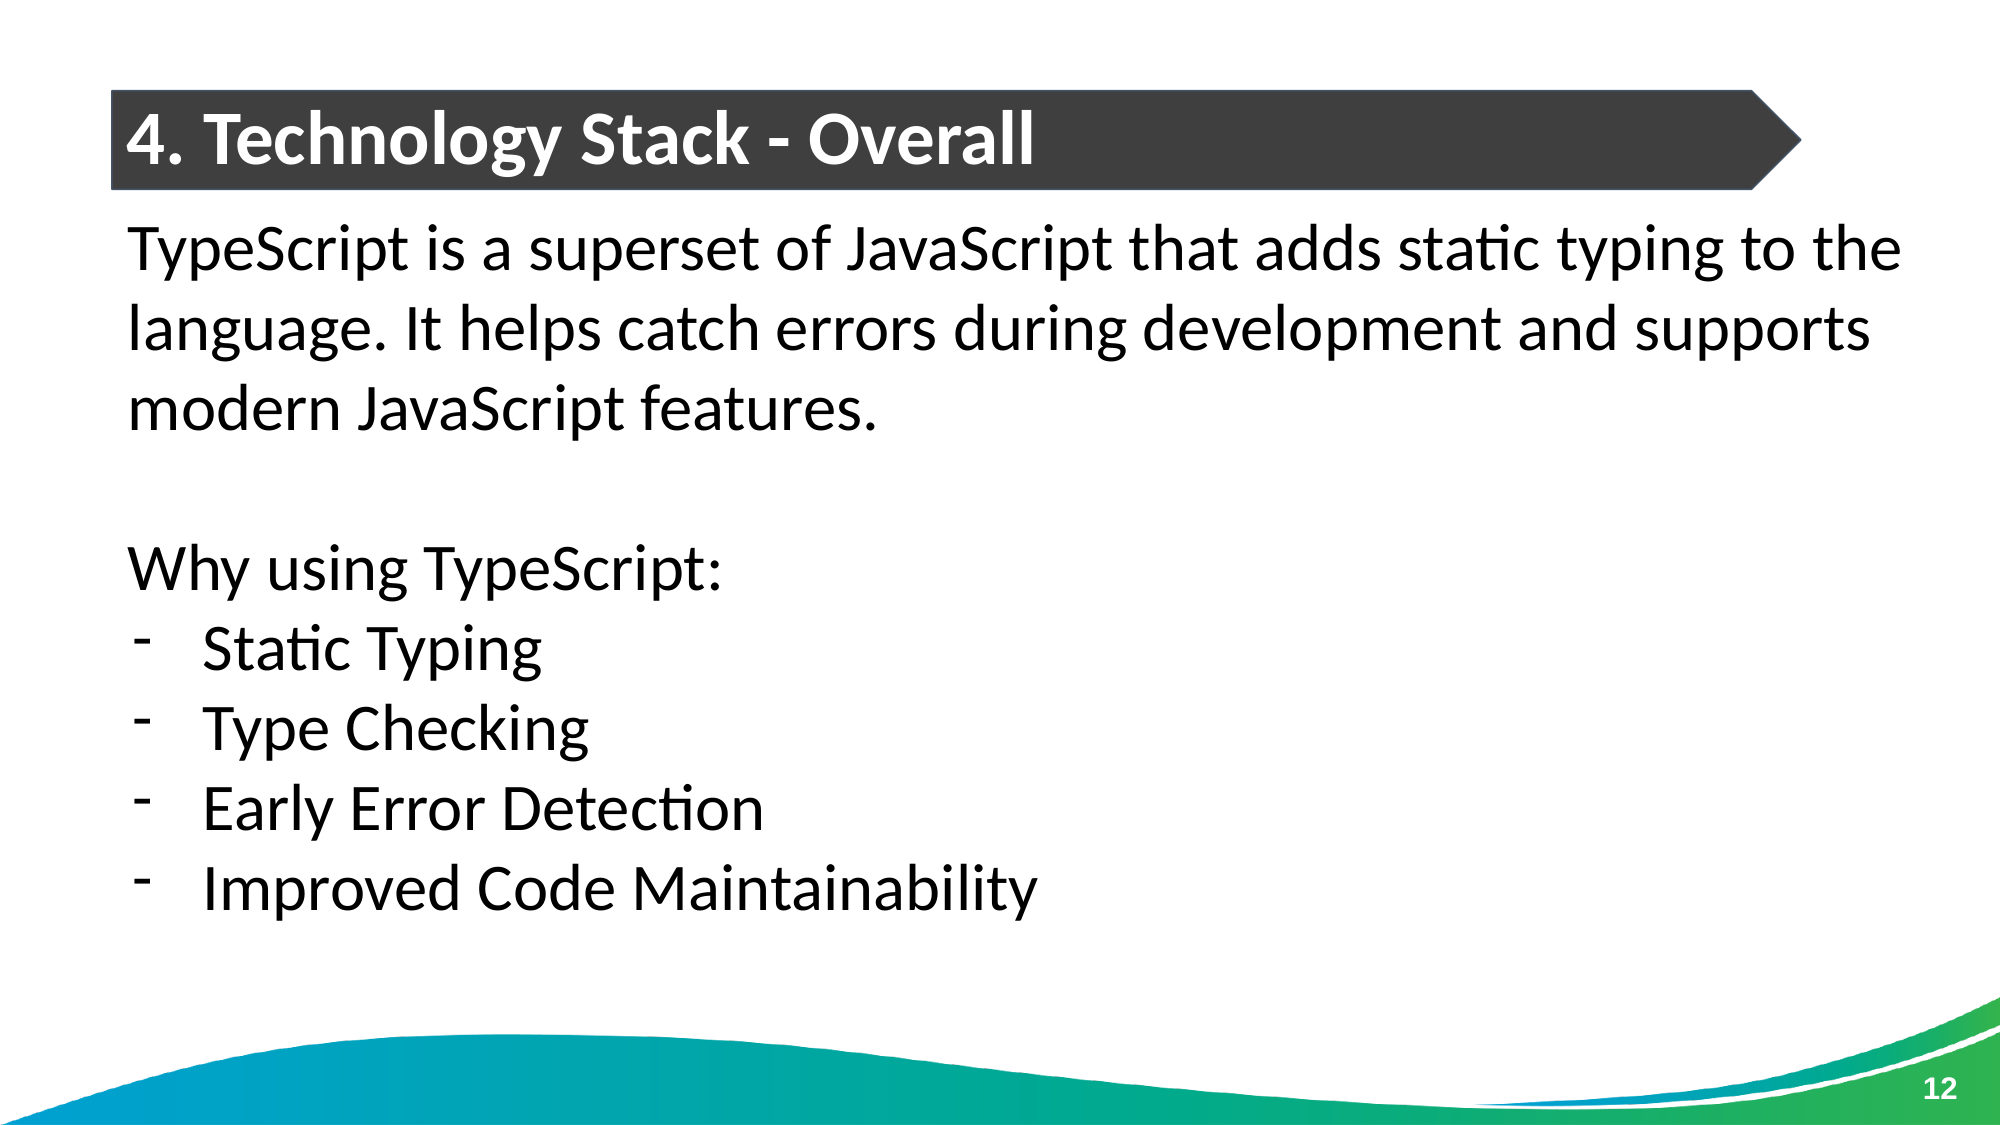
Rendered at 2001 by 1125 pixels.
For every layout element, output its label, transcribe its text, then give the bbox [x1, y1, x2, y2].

text_box 4. Technology Stack - Overall [111, 90, 1801, 190]
picture [0, 984, 2000, 1125]
text_box TypeScript is a superset of JavaScript that adds static typing to the language. It helps catch errors during development and supports modern JavaScript features. Why using TypeScript: Static Typing Type Checking Early Error Detection Improved Code Maintainability [112, 189, 1921, 965]
slide_number ‹#› [1523, 1056, 1973, 1117]
